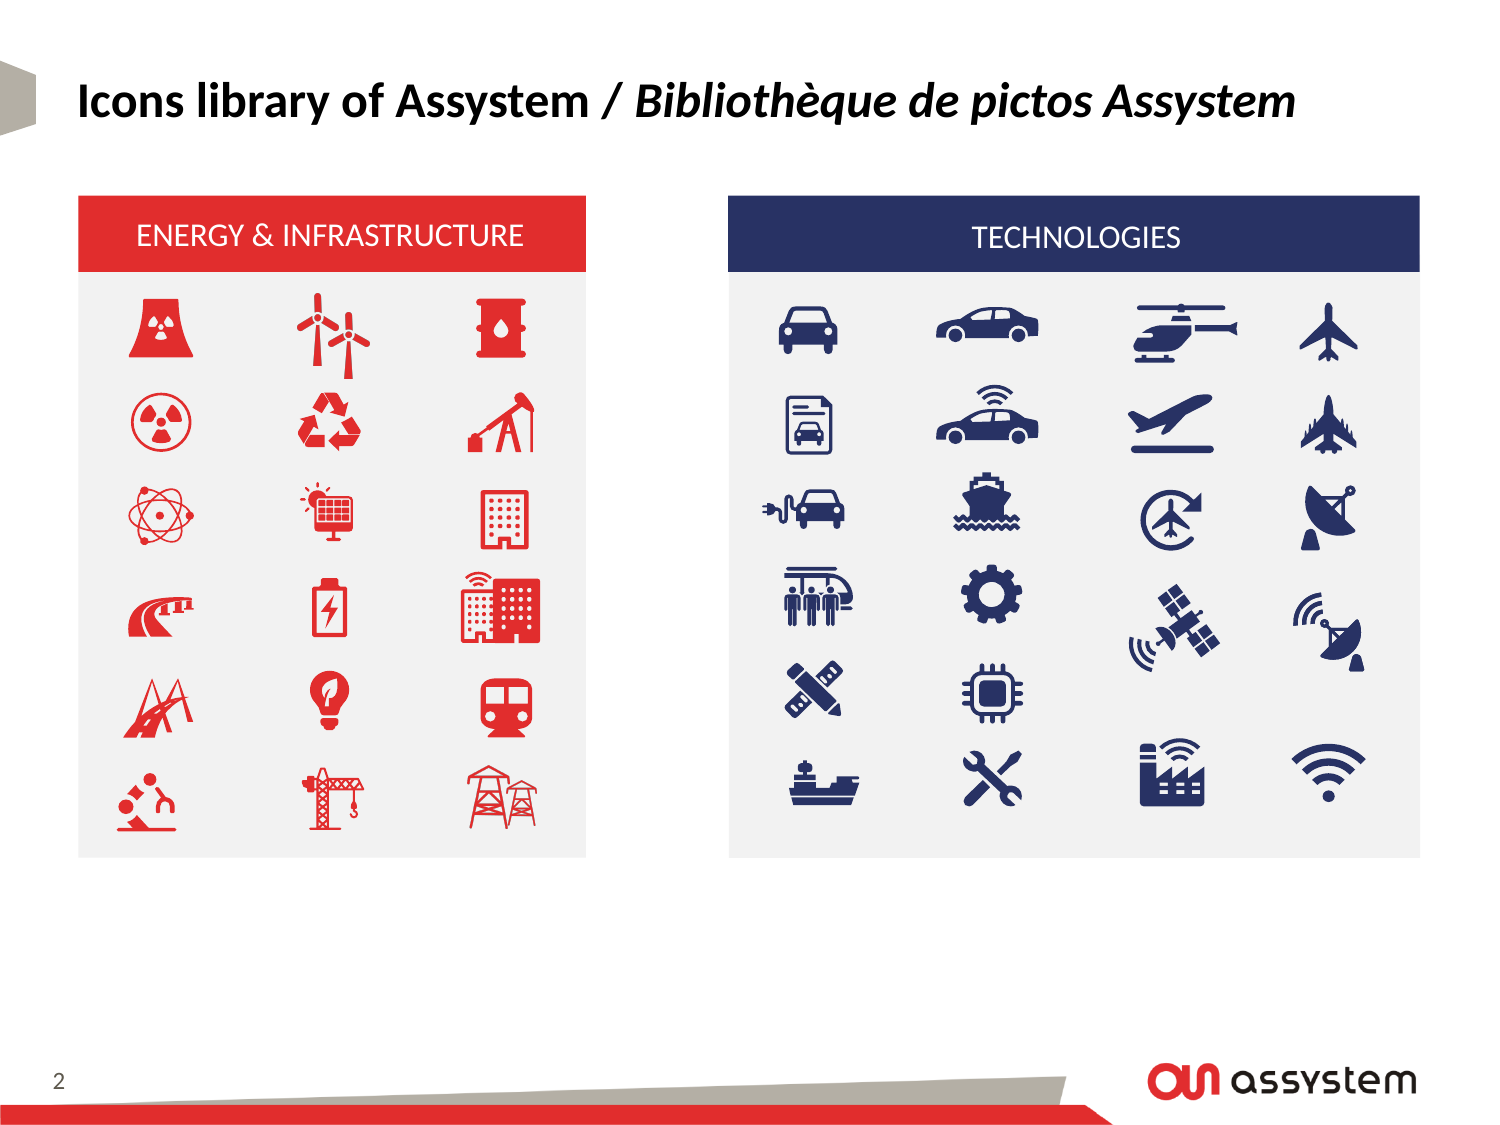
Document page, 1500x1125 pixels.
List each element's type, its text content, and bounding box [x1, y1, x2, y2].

text_box [128, 298, 194, 358]
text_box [1300, 394, 1357, 455]
text_box [762, 489, 845, 529]
text_box [778, 306, 838, 355]
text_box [460, 571, 541, 644]
title Icons library of Assystem / Bibliothèque de pictos Assystem [76, 66, 1424, 136]
text_box [312, 578, 348, 638]
text_box [480, 490, 529, 550]
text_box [1300, 484, 1357, 551]
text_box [1127, 583, 1221, 673]
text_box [935, 305, 1039, 343]
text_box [785, 395, 833, 455]
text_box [788, 760, 860, 806]
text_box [299, 481, 354, 542]
text_box [476, 298, 526, 358]
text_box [297, 392, 361, 452]
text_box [961, 663, 1024, 724]
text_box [1139, 738, 1205, 807]
text_box [728, 195, 1420, 272]
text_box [116, 772, 177, 832]
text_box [952, 472, 1021, 532]
text_box [1299, 302, 1358, 362]
text_box [128, 486, 194, 546]
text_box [1127, 394, 1215, 454]
text_box [128, 597, 192, 637]
text_box ENERGY & INFRASTRUCTURE [76, 204, 585, 303]
text_box [172, 601, 184, 613]
text_box [78, 195, 586, 272]
text_box [961, 564, 1023, 624]
text_box [467, 392, 535, 453]
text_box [935, 384, 1039, 445]
text_box TECHNOLOGIES [828, 205, 1325, 263]
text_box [467, 765, 537, 830]
text_box [480, 678, 533, 738]
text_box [130, 392, 192, 453]
picture [0, 1035, 1500, 1125]
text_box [297, 293, 370, 379]
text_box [962, 750, 1023, 807]
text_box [1132, 303, 1238, 363]
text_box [784, 659, 844, 719]
text_box [123, 678, 194, 738]
text_box [301, 767, 365, 830]
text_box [1292, 592, 1365, 672]
text_box [184, 600, 194, 610]
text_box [783, 566, 854, 627]
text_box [1140, 489, 1202, 551]
text_box [728, 254, 1421, 858]
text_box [309, 670, 350, 731]
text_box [1291, 743, 1366, 803]
text_box [158, 604, 170, 616]
text_box [78, 272, 586, 858]
